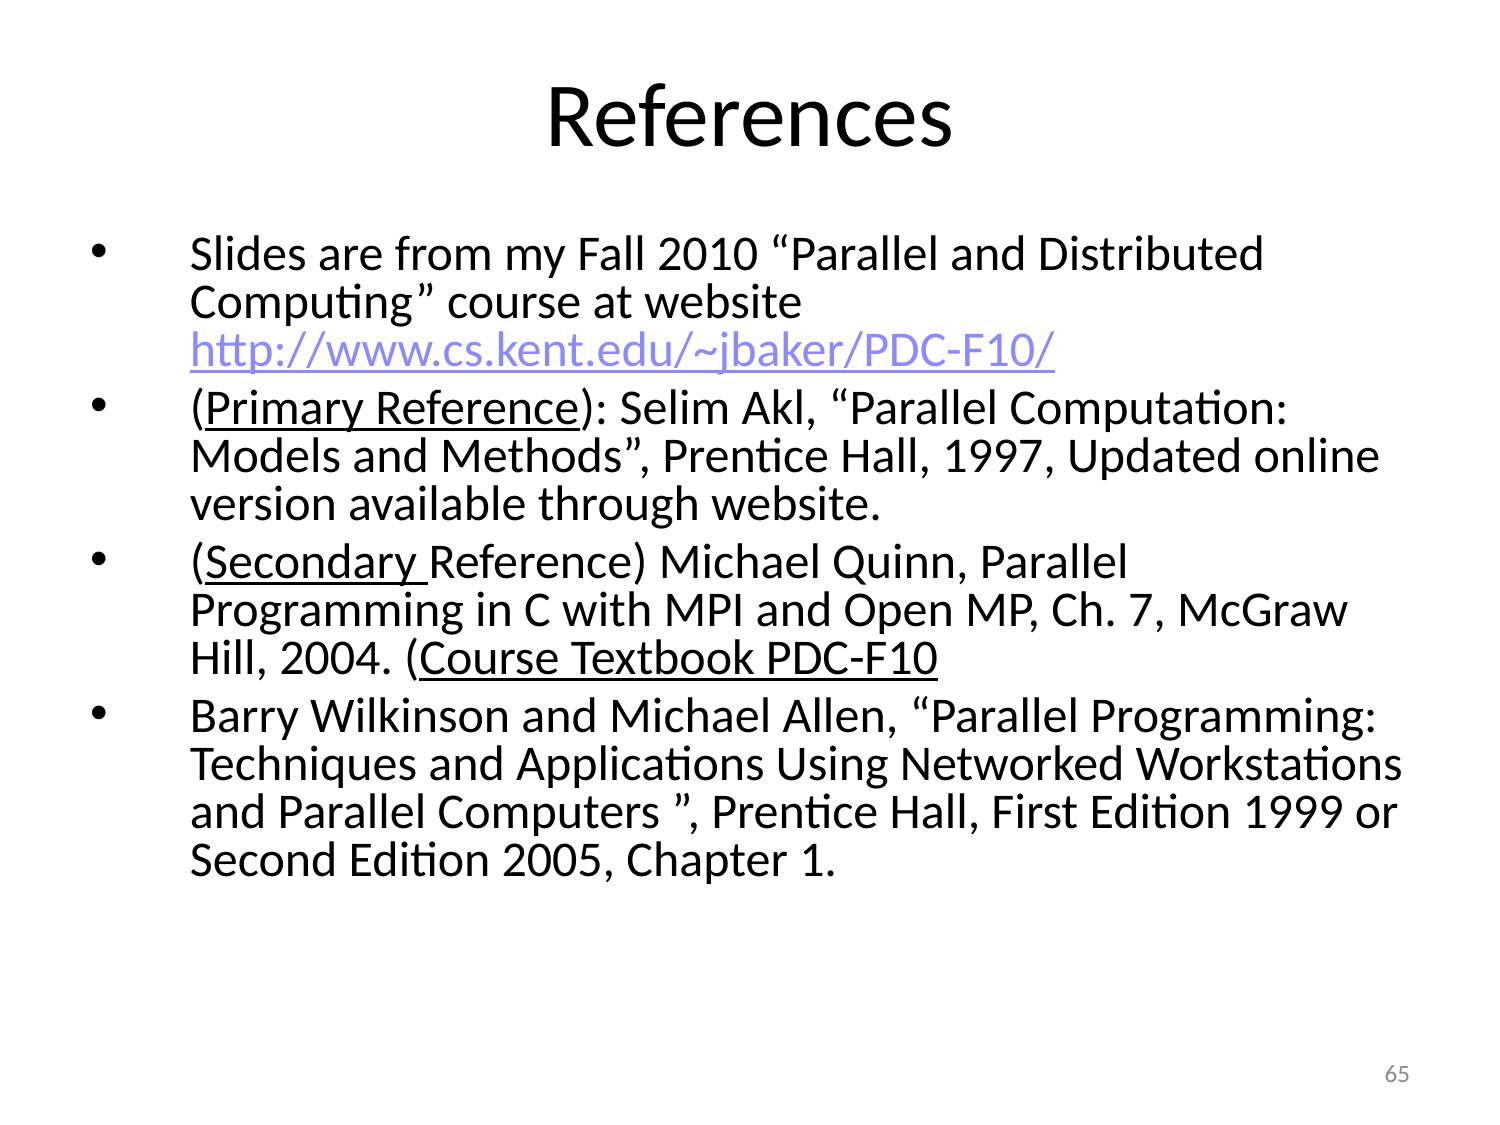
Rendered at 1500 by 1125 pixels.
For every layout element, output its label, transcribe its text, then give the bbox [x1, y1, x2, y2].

title References [74, 44, 1426, 176]
list Slides are from my Fall 2010 “Parallel and Distributed Computing” course at website http://www.cs.kent.edu/~jbaker/PDC-F10/ (Primary Reference): Selim Akl, “Parallel Computation: Models and Methods”, Prentice Hall, 1997, Updated online version available through website. (Secondary Reference) Michael Quinn, Parallel Programming in C with MPI and Open MP, Ch. 7, McGraw Hill, 2004. (Course Textbook PDC-F10 Barry Wilkinson and Michael Allen, “Parallel Programming: Techniques and Applications Using Networked Workstations and Parallel Computers ”, Prentice Hall, First Edition 1999 or Second Edition 2005, Chapter 1. [74, 224, 1426, 1006]
slide_number 65 [1074, 1042, 1425, 1103]
